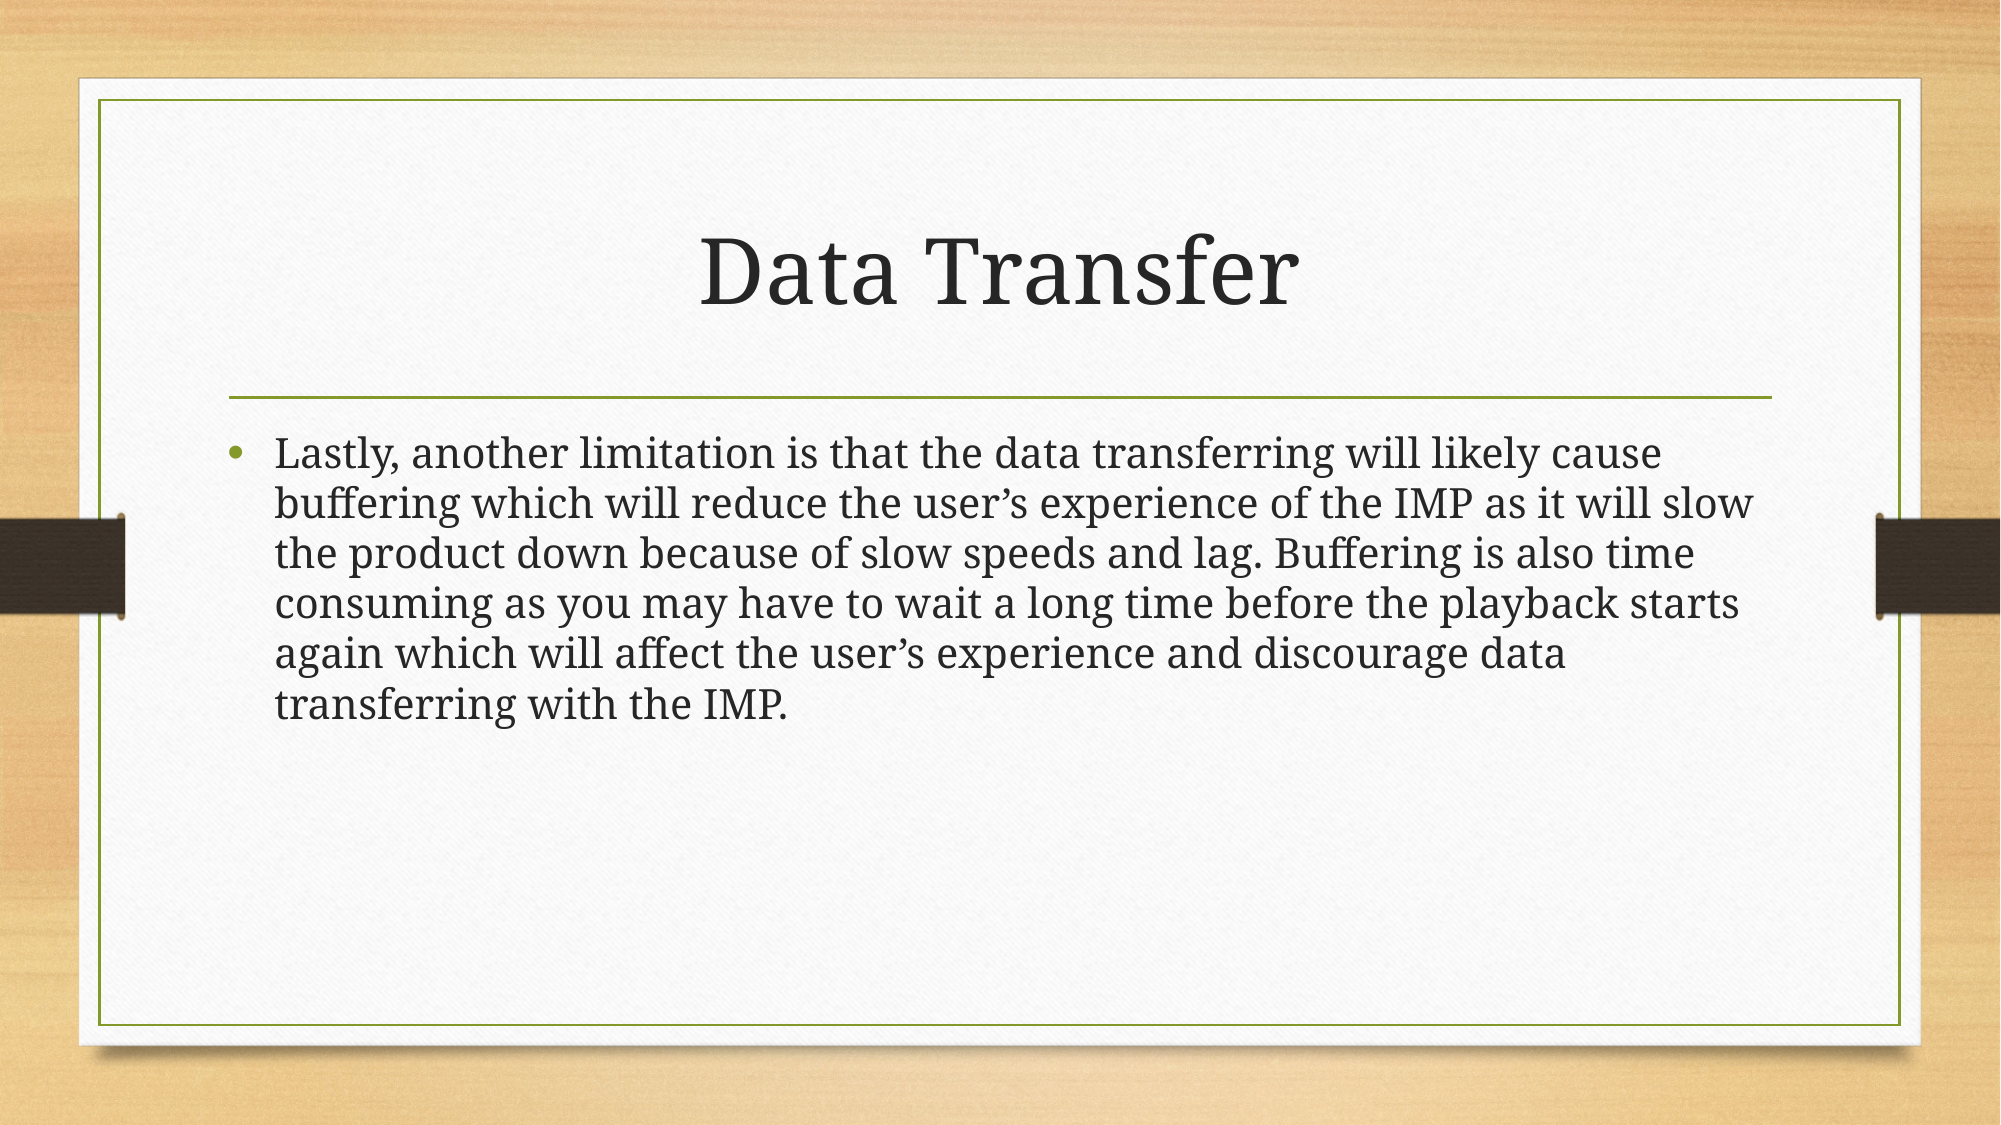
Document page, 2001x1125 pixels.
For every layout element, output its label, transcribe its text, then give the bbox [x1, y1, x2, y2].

title Data Transfer [212, 161, 1788, 375]
picture [0, 0, 2001, 1125]
list Lastly, another limitation is that the data transferring will likely cause buffering which will reduce the user’s experience of the IMP as it will slow the product down because of slow speeds and lag. Buffering is also time consuming as you may have to wait a long time before the playback starts again which will affect the user’s experience and discourage data transferring with the IMP. [212, 419, 1788, 964]
